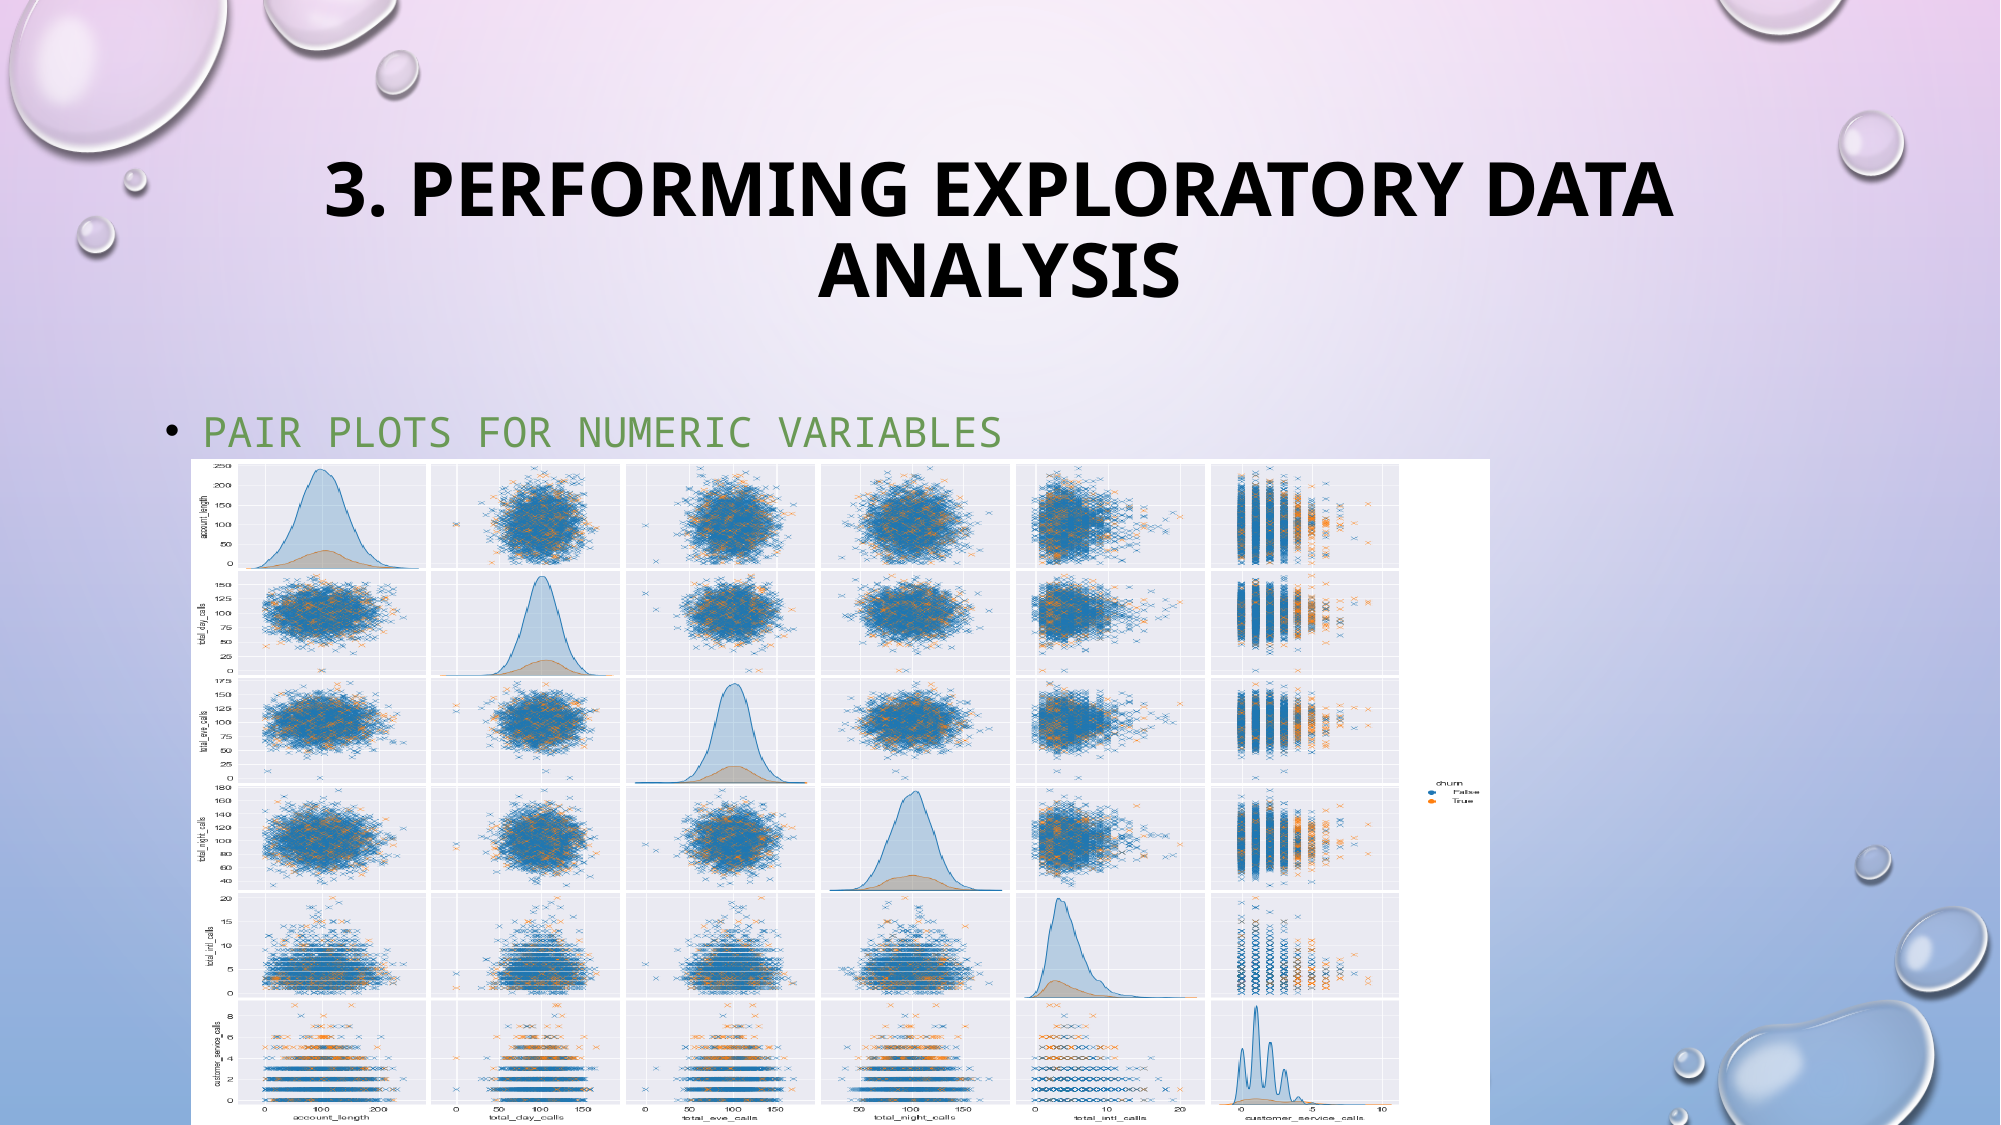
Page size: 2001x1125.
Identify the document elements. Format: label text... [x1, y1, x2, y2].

title 3. Performing Exploratory Data Analysis [149, 101, 1851, 364]
picture [0, 0, 2000, 1125]
list Pair plots for numeric variables [149, 388, 1850, 950]
